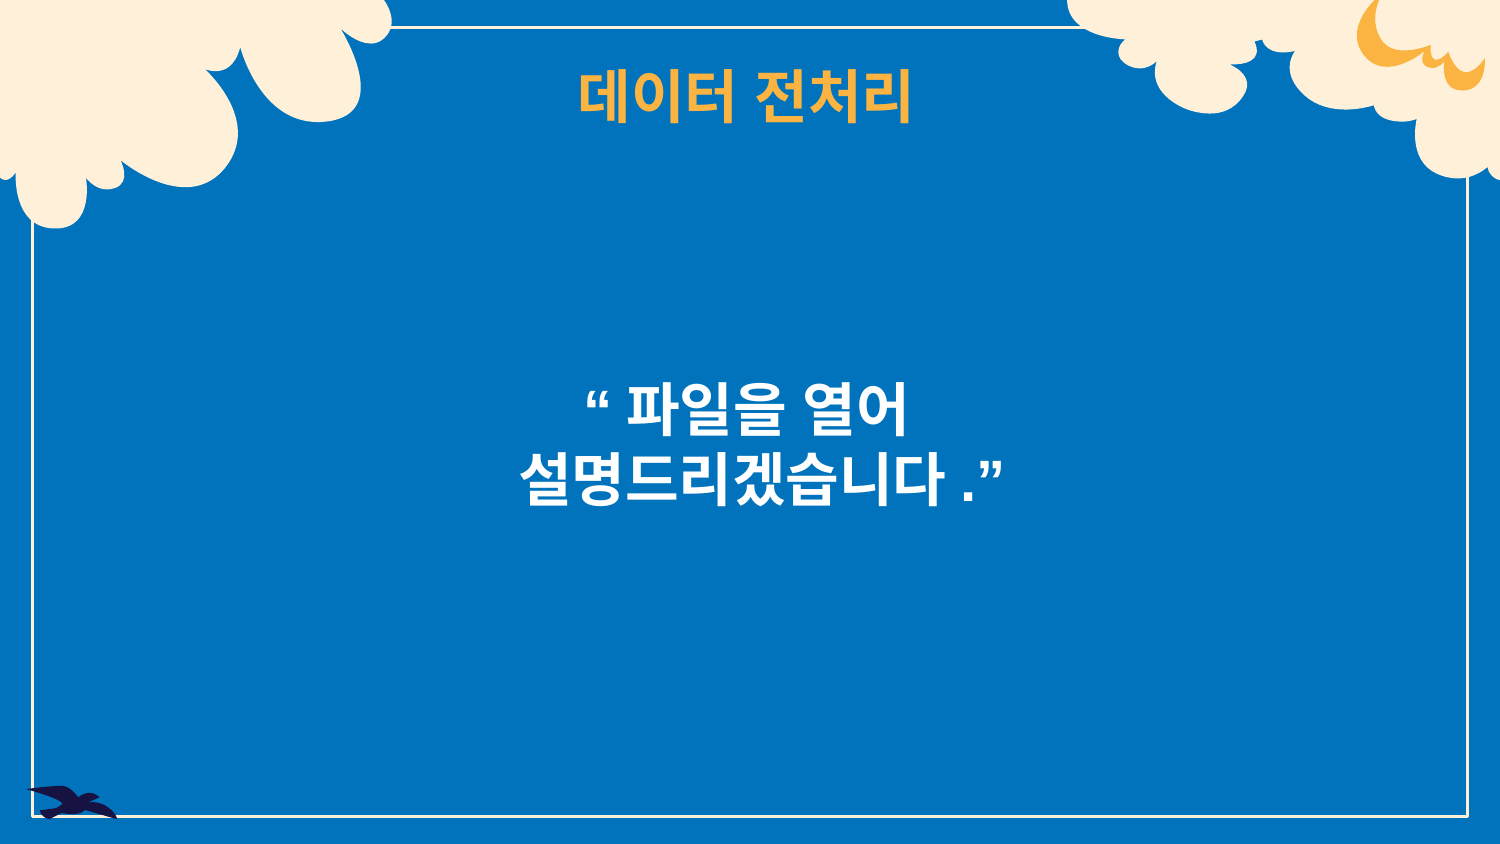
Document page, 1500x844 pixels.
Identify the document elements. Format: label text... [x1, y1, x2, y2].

text_box “파일을 열어 설명드리겠습니다.” [272, 312, 1221, 574]
title 데이터 전처리 [250, 55, 1243, 135]
